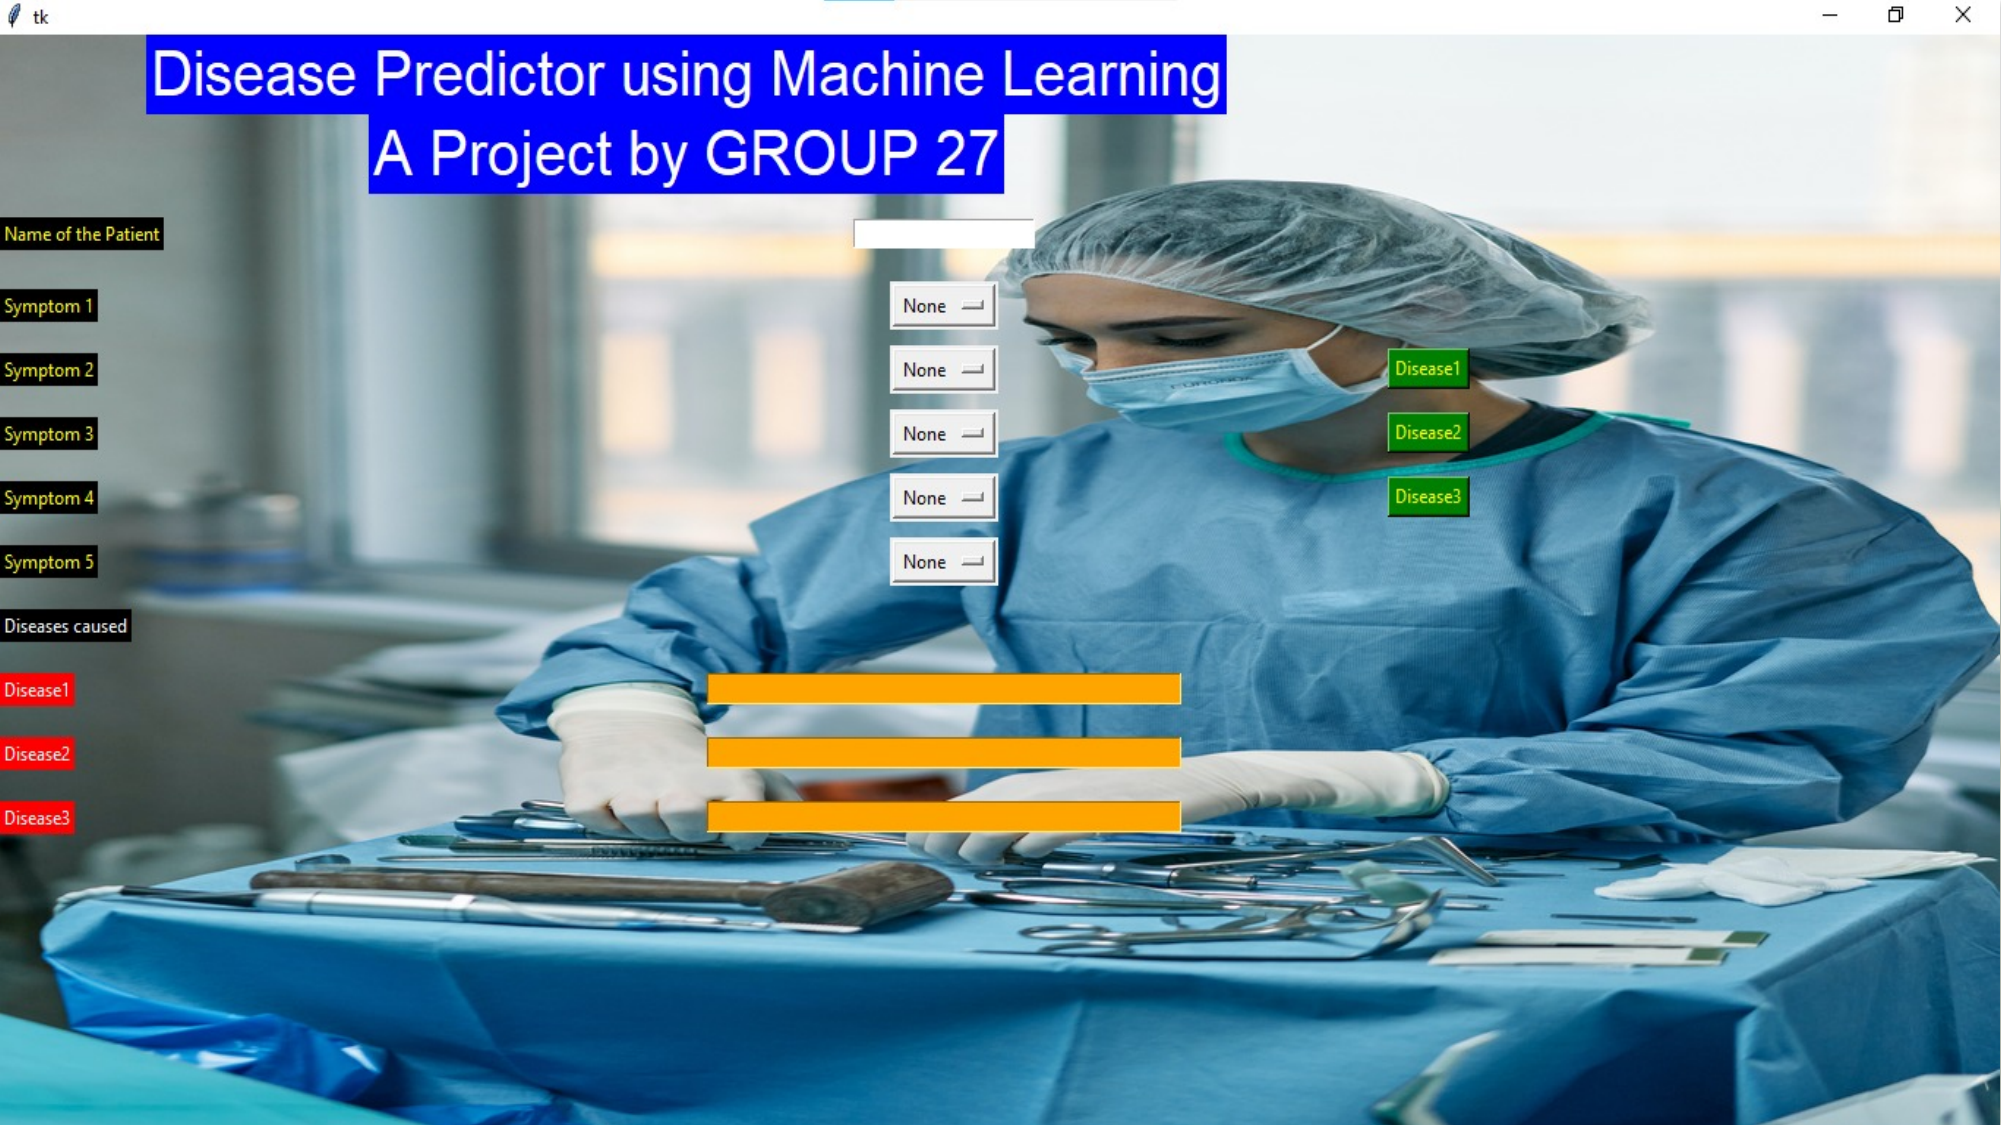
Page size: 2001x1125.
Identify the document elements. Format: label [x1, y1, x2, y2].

list [0, 0, 2000, 1125]
